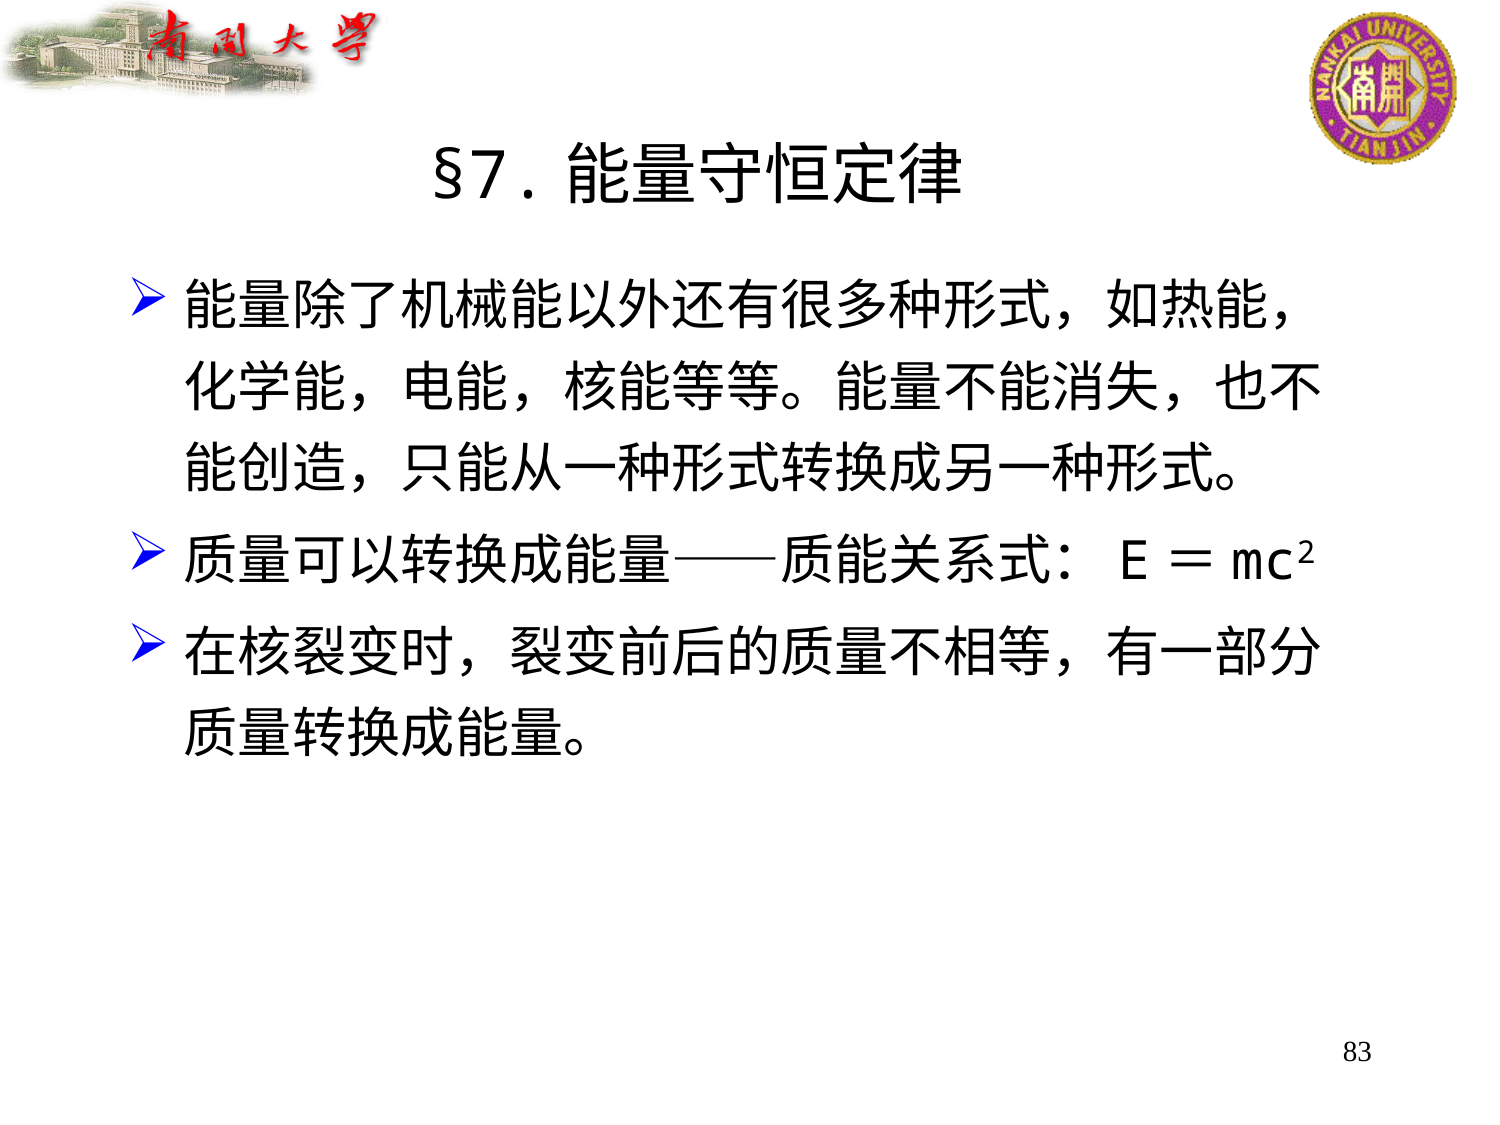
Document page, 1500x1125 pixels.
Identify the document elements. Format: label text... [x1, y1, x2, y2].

picture [1262, 0, 1500, 178]
title §7.能量守恒定律 [58, 77, 1335, 266]
picture [0, 0, 388, 100]
text_box 能量除了机械能以外还有很多种形式，如热能，化学能，电能，核能等等。能量不能消失，也不能创造，只能从一种形式转换成另一种形式。 质量可以转换成能量——质能关系式：E＝mc2 在核裂变时，裂变前后的质量不相等，有一部分质量转换成能量。 [112, 166, 1388, 982]
slide_number 83 [1074, 1024, 1388, 1101]
